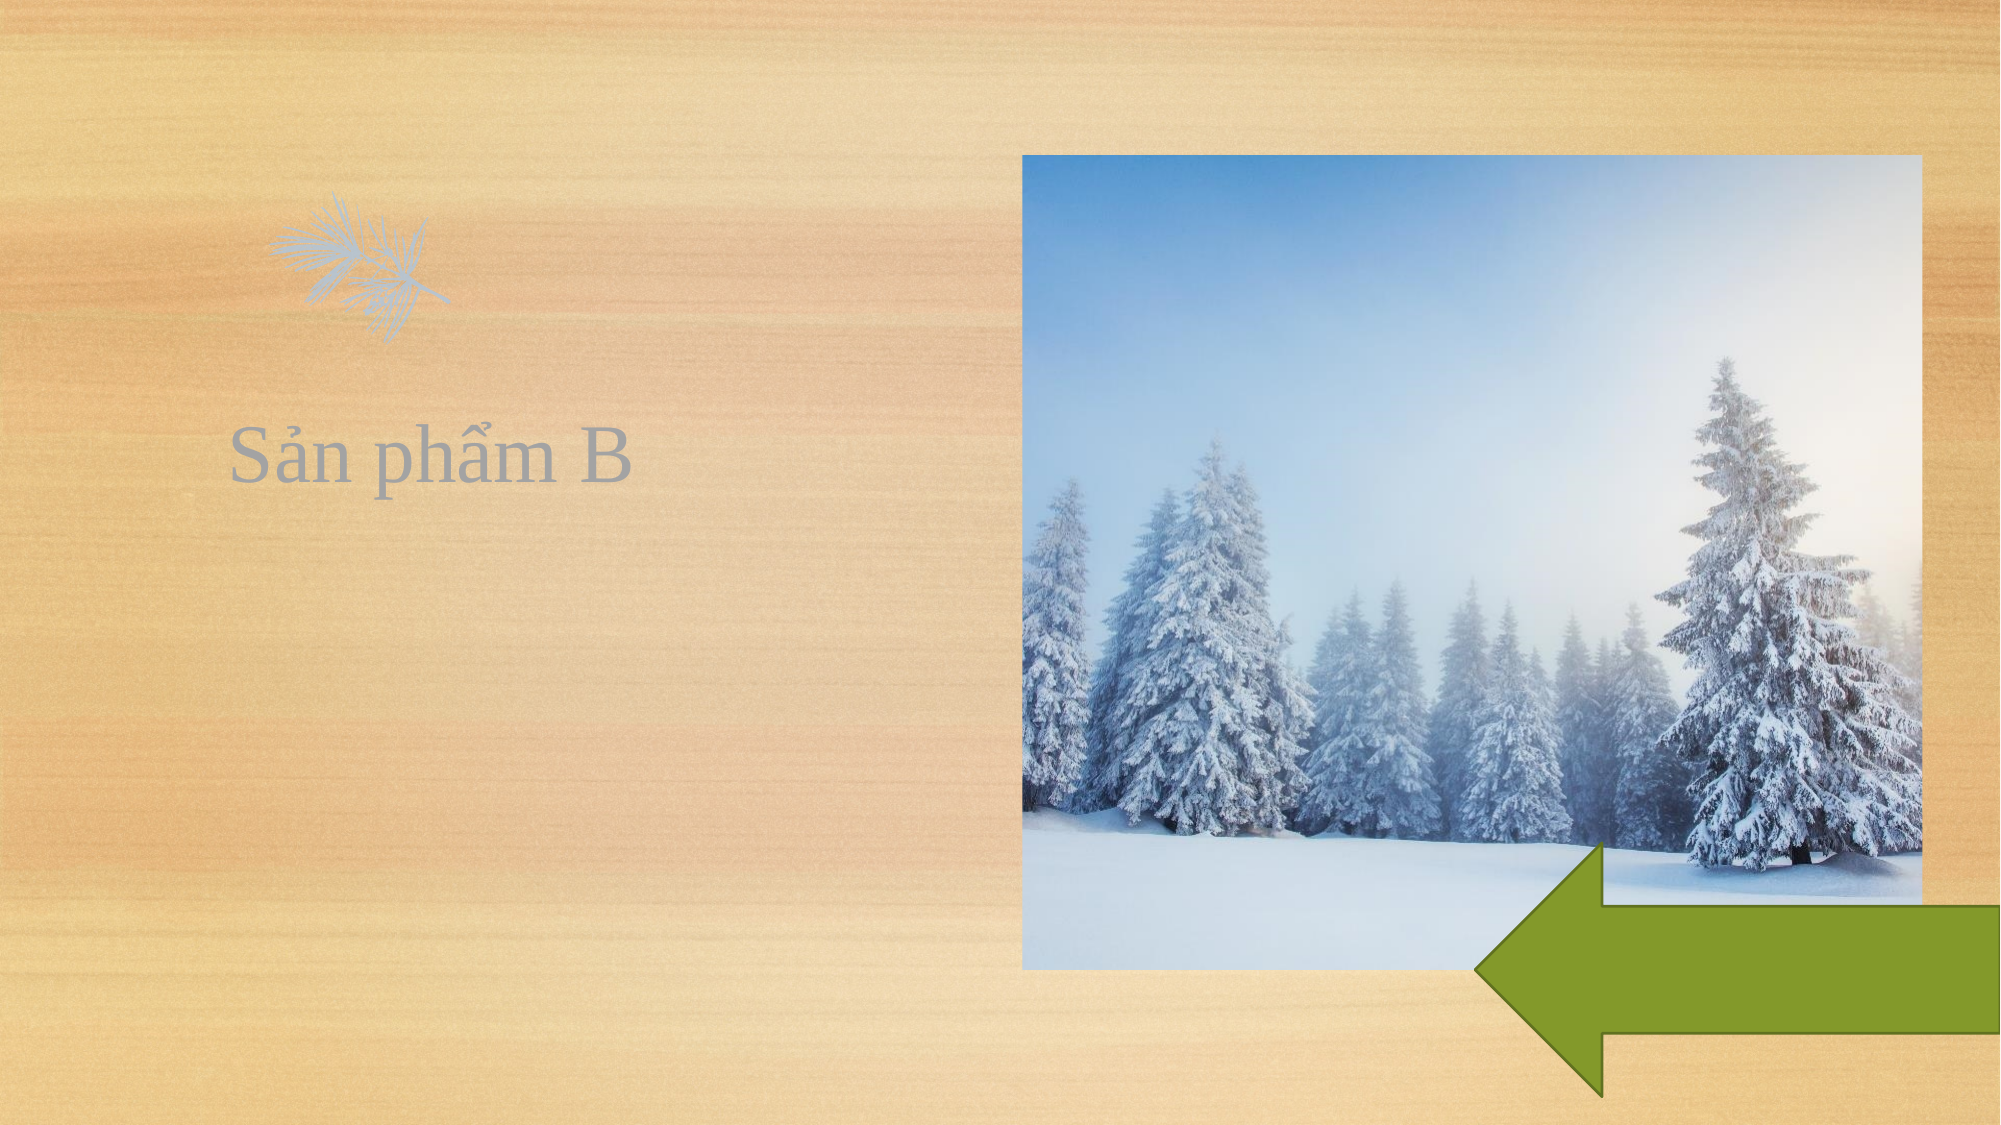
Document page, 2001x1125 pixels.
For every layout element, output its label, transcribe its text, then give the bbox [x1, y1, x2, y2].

text_box [1474, 904, 2000, 1098]
picture [0, 0, 2001, 1125]
title Sản phẩm B [77, 391, 786, 734]
